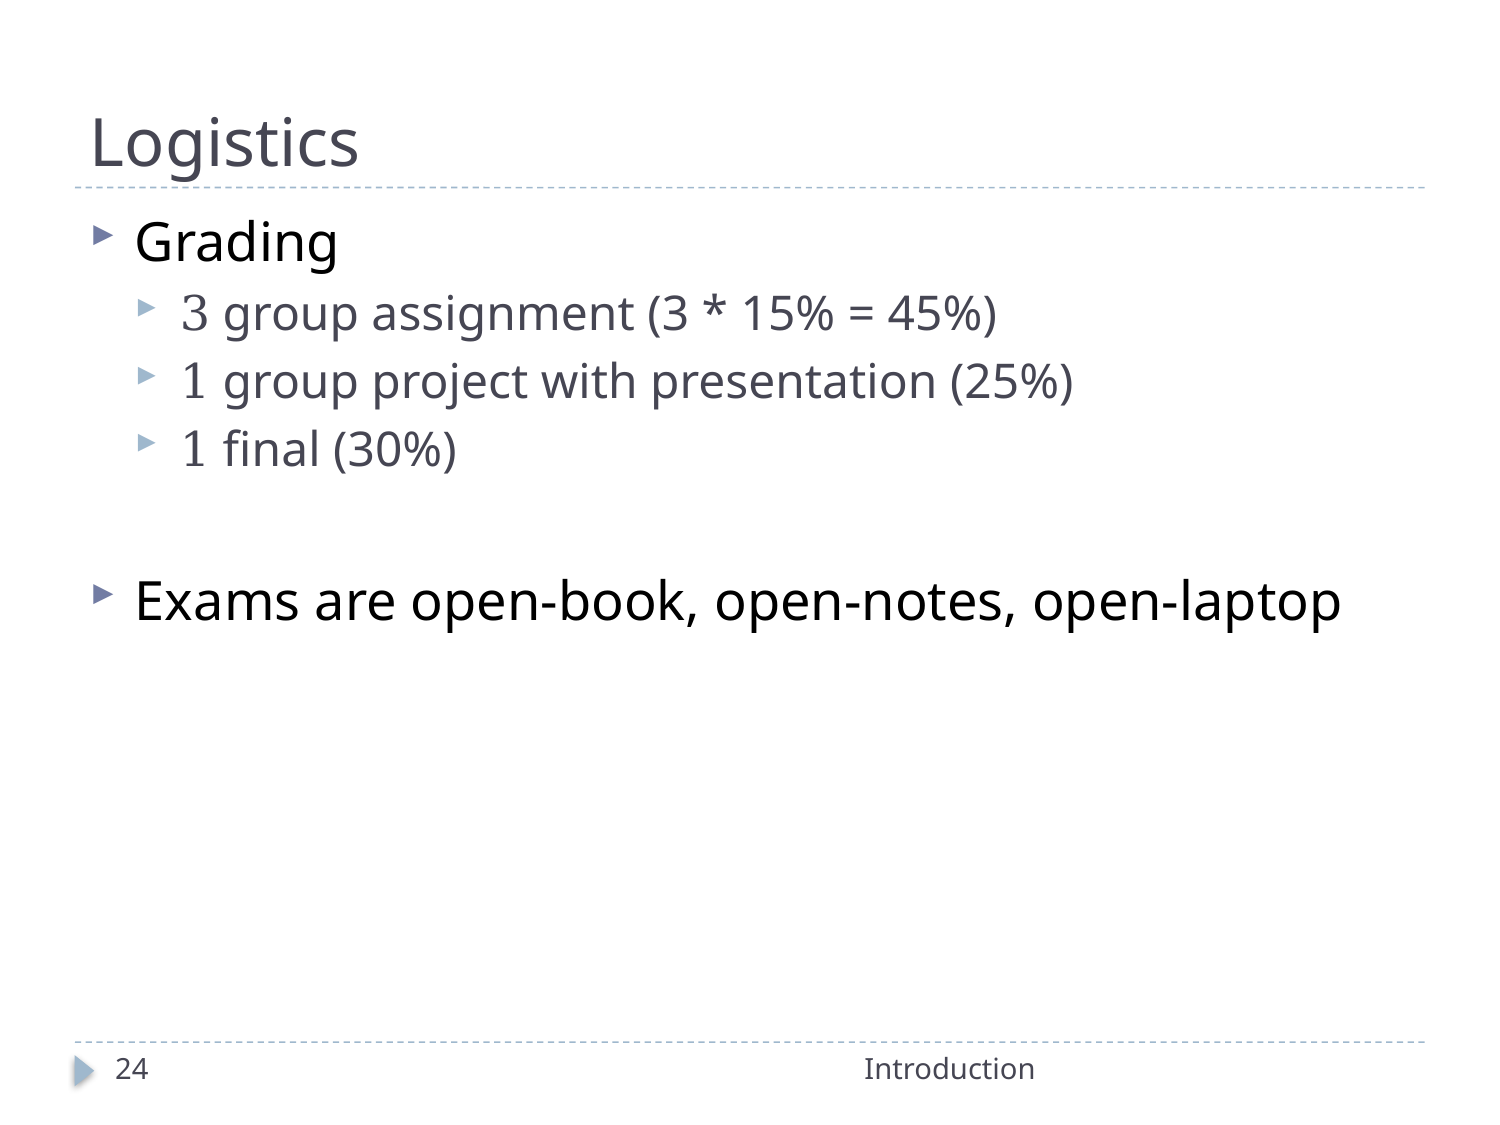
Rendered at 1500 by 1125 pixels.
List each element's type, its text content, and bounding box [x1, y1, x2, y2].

title Logistics [75, 24, 1425, 188]
footer Introduction [475, 1042, 1051, 1103]
slide_number 24 [100, 1042, 426, 1103]
list Grading 3 group assignment (3 * 15% = 45%) 1 group project with presentation (25%) 1 final (30%) Exams are open-book, open-notes, open-laptop [75, 200, 1425, 1010]
